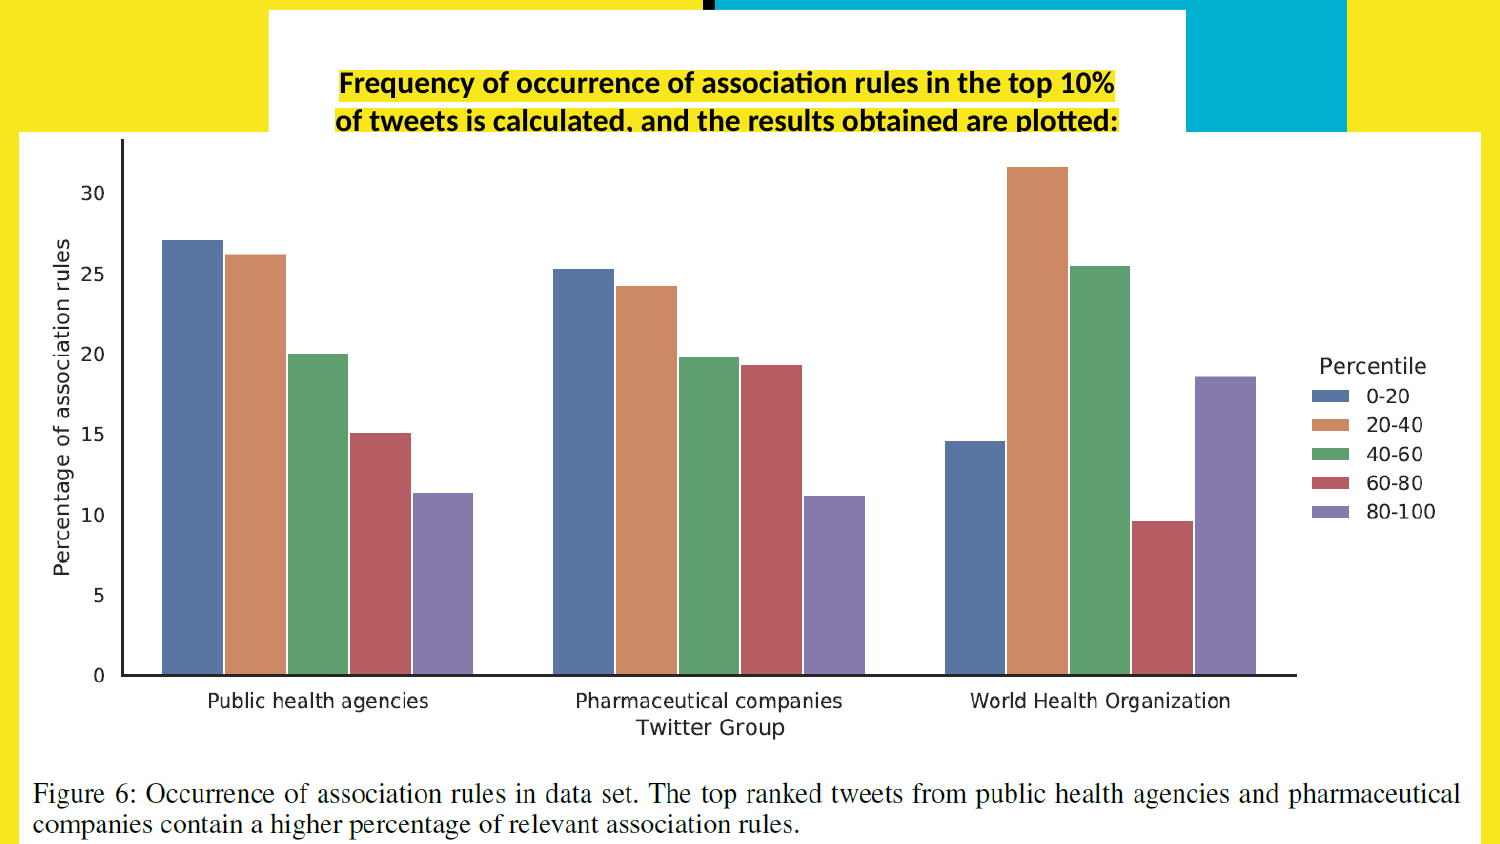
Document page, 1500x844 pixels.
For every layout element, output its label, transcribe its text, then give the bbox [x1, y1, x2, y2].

picture [19, 132, 1481, 844]
title Frequency of occurrence of association rules in the top 10% of tweets is calculated, and the results obtained are plotted: [268, 9, 1186, 130]
